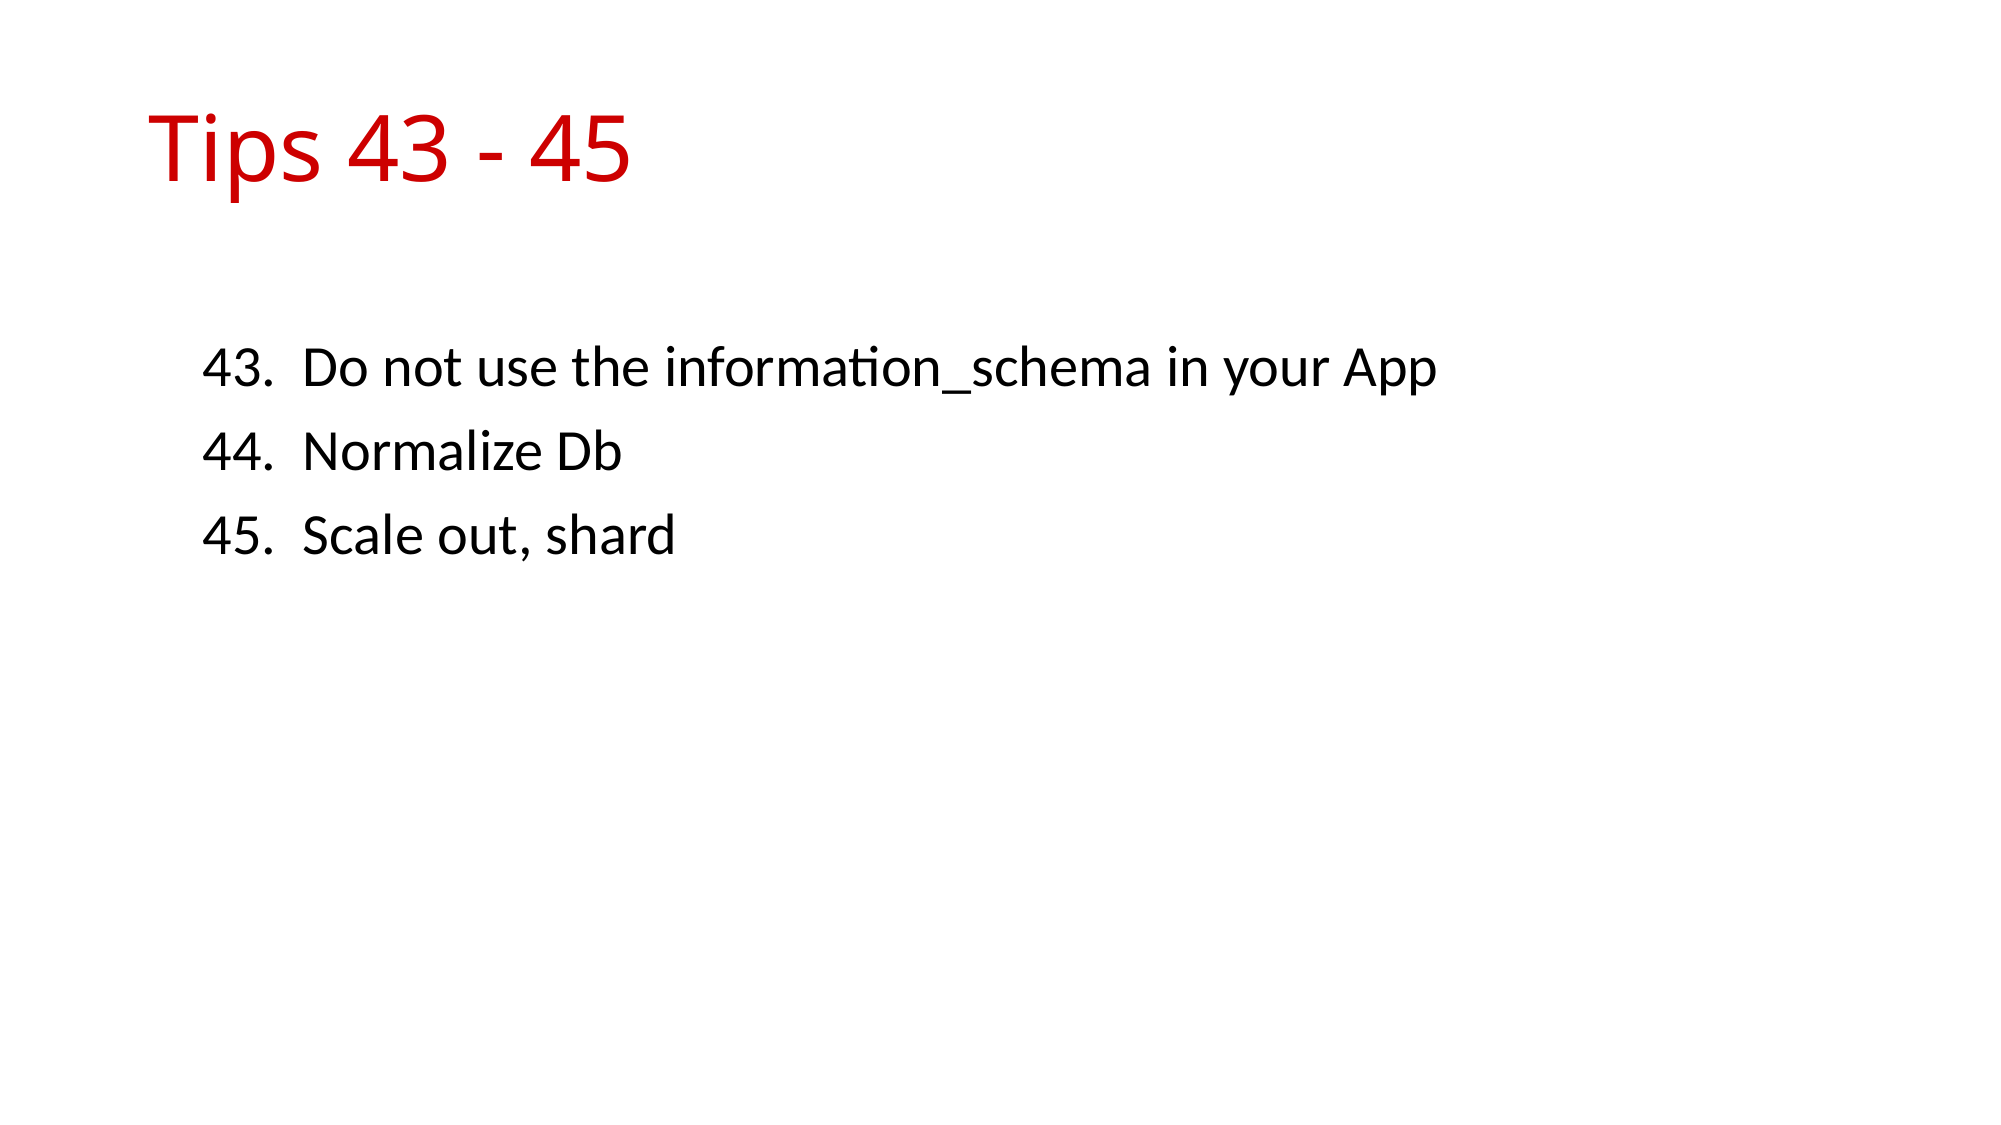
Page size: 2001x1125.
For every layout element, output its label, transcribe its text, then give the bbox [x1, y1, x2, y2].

title Tips 43 - 45 [133, 67, 1934, 236]
list Do not use the information_schema in your App Normalize Db Scale out, shard [174, 328, 1975, 766]
